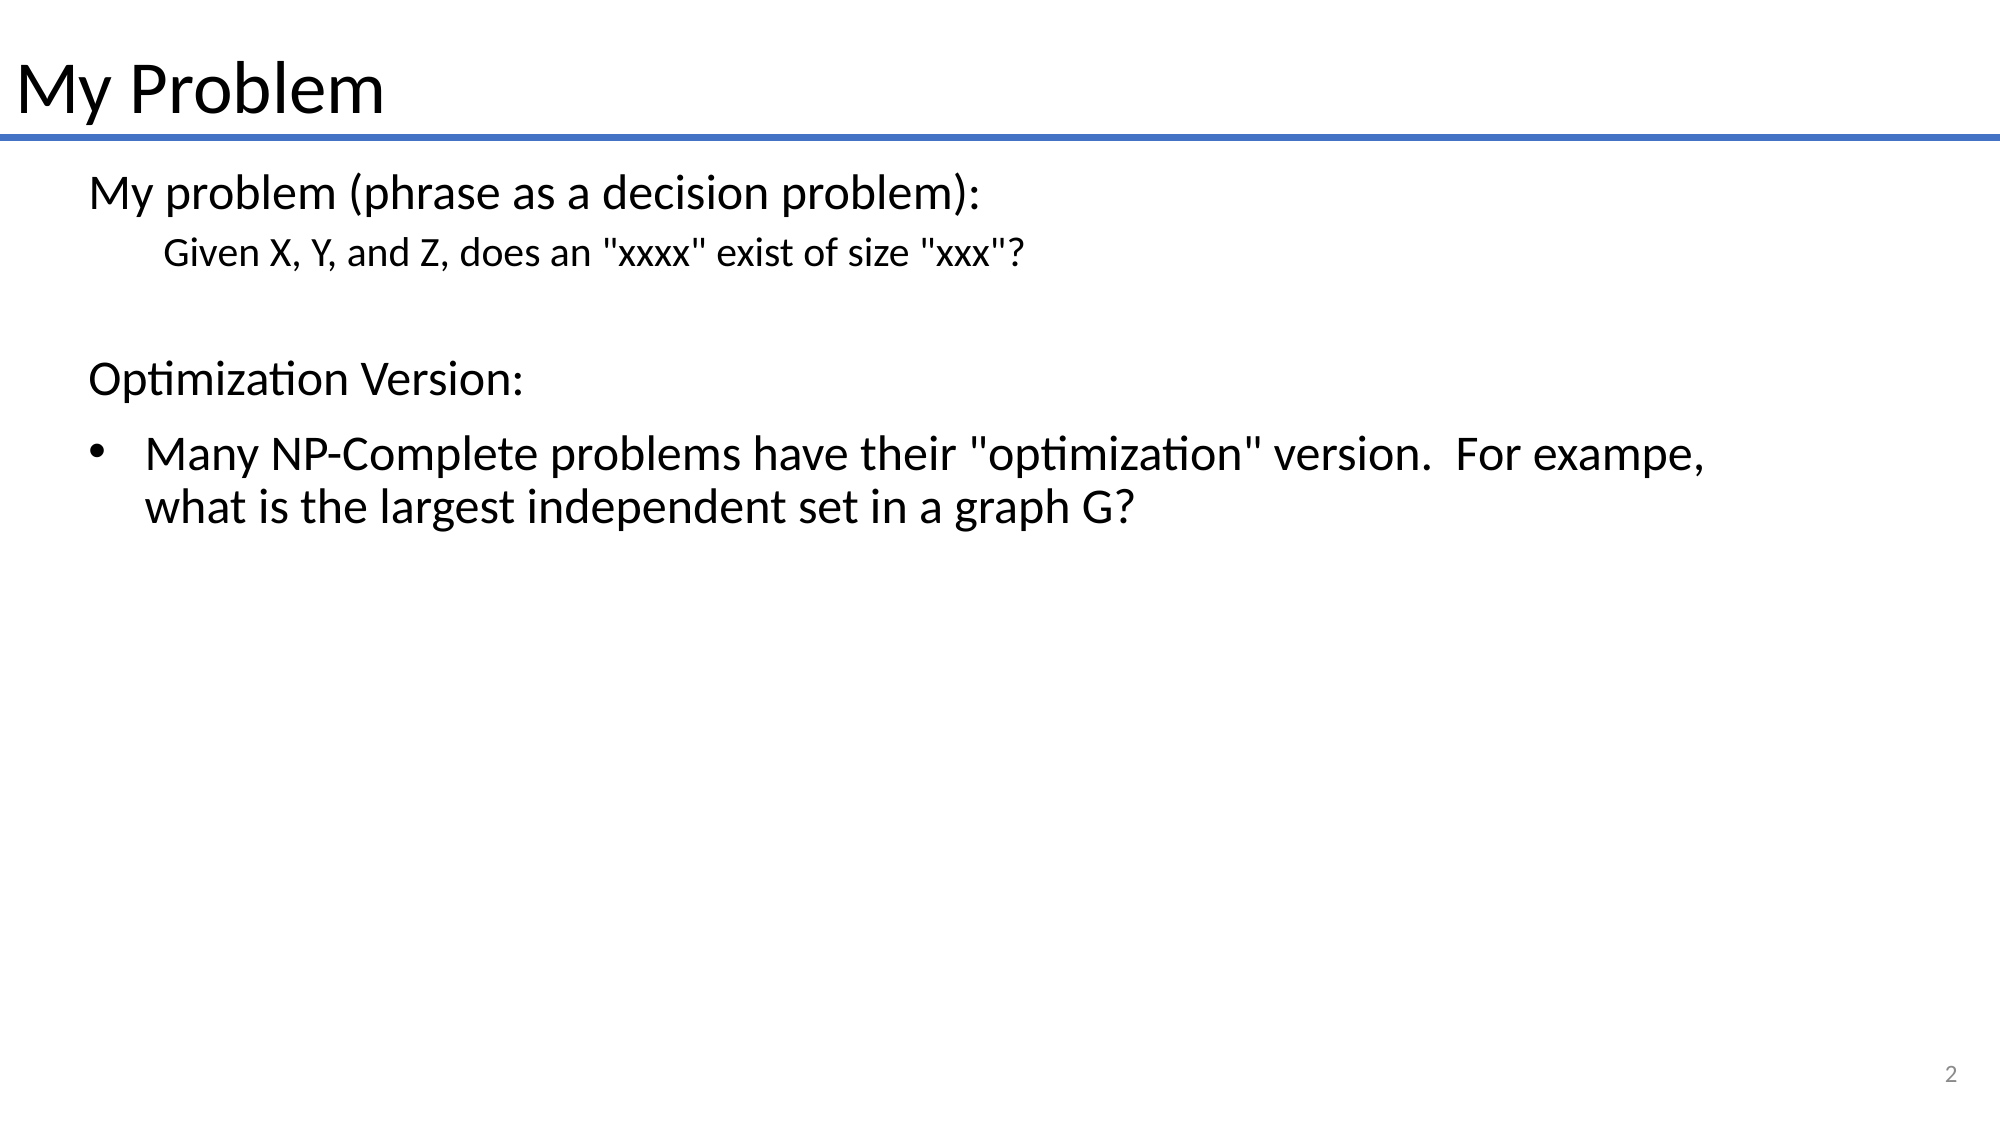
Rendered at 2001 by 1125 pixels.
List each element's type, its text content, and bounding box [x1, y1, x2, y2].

text_box My Problem [0, 0, 2000, 134]
text_box My problem (phrase as a decision problem): Given X, Y, and Z, does an "xxxx" exist of size "xxx"? Optimization Version: Many NP-Complete problems have their "optimization" version. For exampe, what is the largest independent set in a graph G? [73, 158, 1833, 584]
slide_number 2 [1870, 1042, 1973, 1103]
